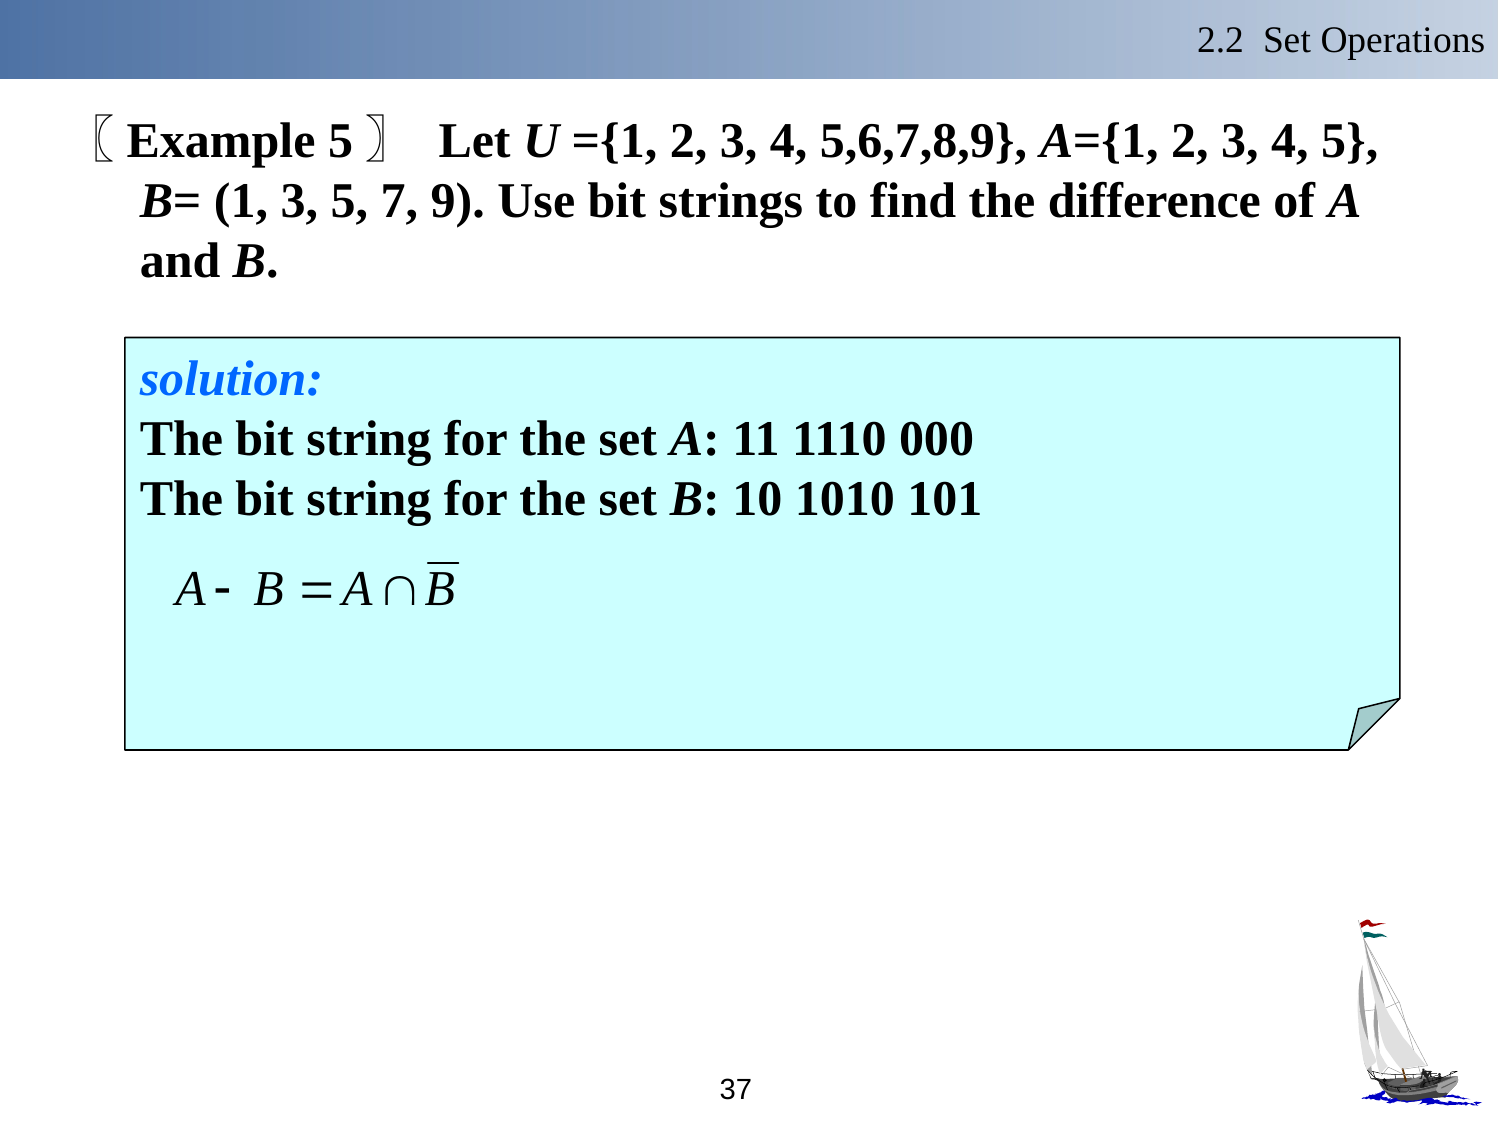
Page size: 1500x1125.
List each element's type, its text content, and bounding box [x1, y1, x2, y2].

text_box 2.2 Set Operations [899, 7, 1500, 67]
text_box solution: The bit string for the set A: 11 1110 000 The bit string for the set B: 10 1010 101 [124, 337, 1400, 751]
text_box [163, 550, 468, 623]
picture [0, 0, 1500, 79]
text_box 〖Example 5〗 Let U ={1, 2, 3, 4, 5,6,7,8,9}, A={1, 2, 3, 4, 5}, B= (1, 3, 5, 7, 9). Use bit strings to find the difference of A and B. [49, 99, 1413, 295]
slide_number 37 [666, 1049, 768, 1125]
